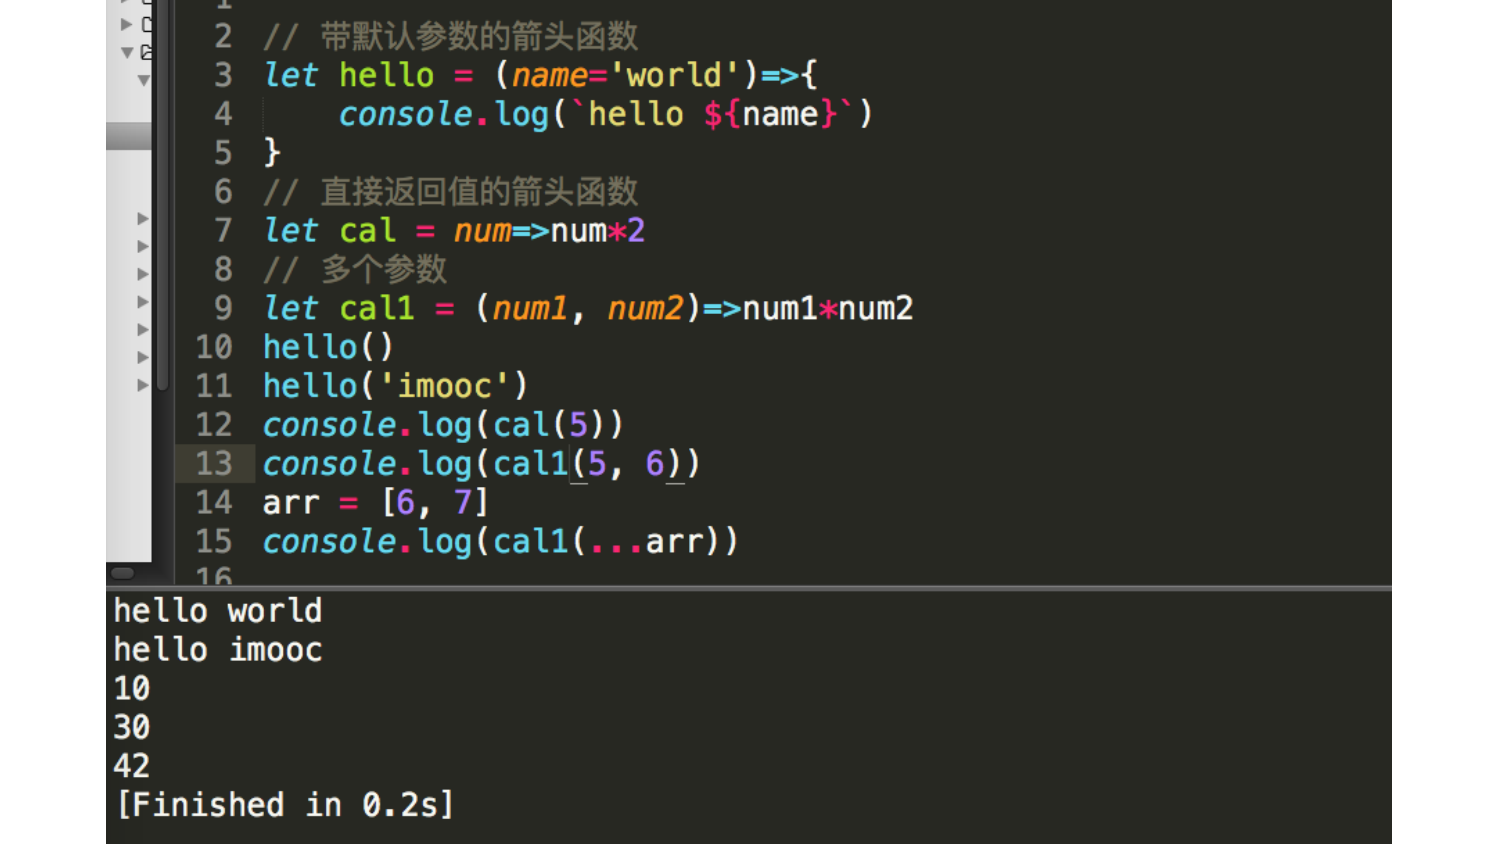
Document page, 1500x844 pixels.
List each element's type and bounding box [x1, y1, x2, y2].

picture [106, 0, 1392, 844]
